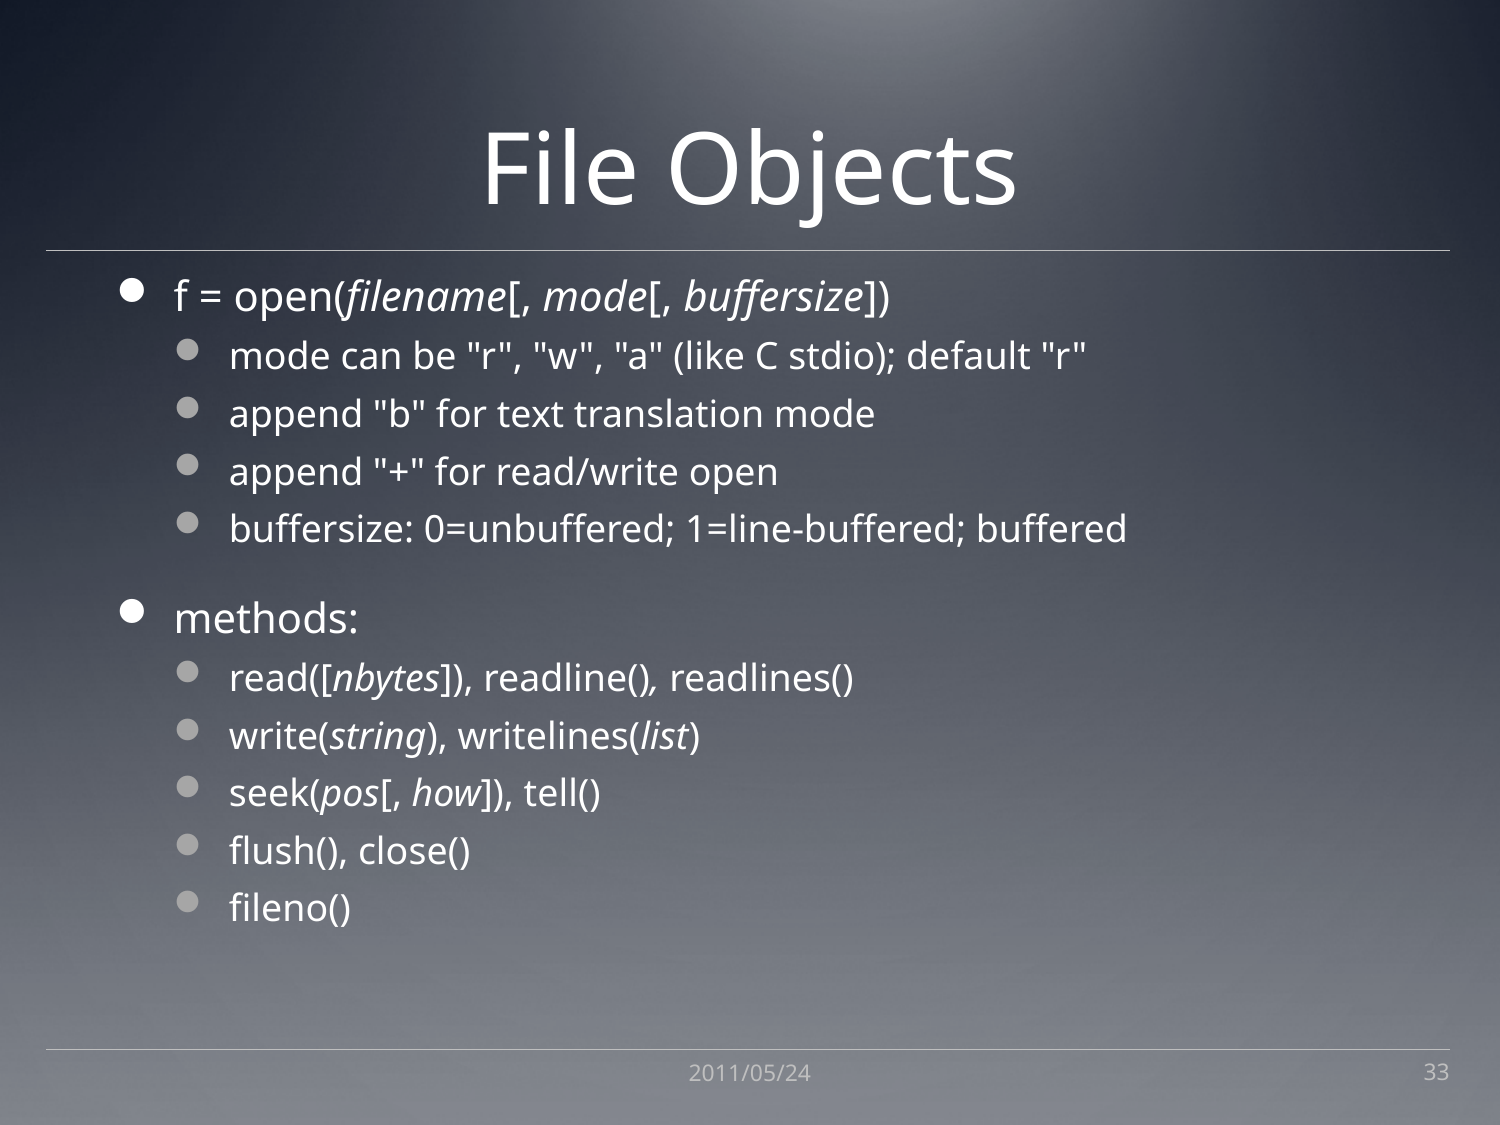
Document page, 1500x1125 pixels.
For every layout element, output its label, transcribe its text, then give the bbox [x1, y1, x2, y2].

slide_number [575, 1042, 925, 1103]
list f = open(filename[, mode[, buffersize]) mode can be "r", "w", "a" (like C stdio); default "r" append "b" for text translation mode append "+" for read/write open buffersize: 0=unbuffered; 1=line-buffered; buffered methods: read([nbytes]), readline(), readlines() write(string), writelines(list) seek(pos[, how]), tell() flush(), close() fileno() [101, 262, 1394, 1024]
title File Objects [105, 17, 1394, 233]
slide_number 33 [1325, 1042, 1450, 1103]
